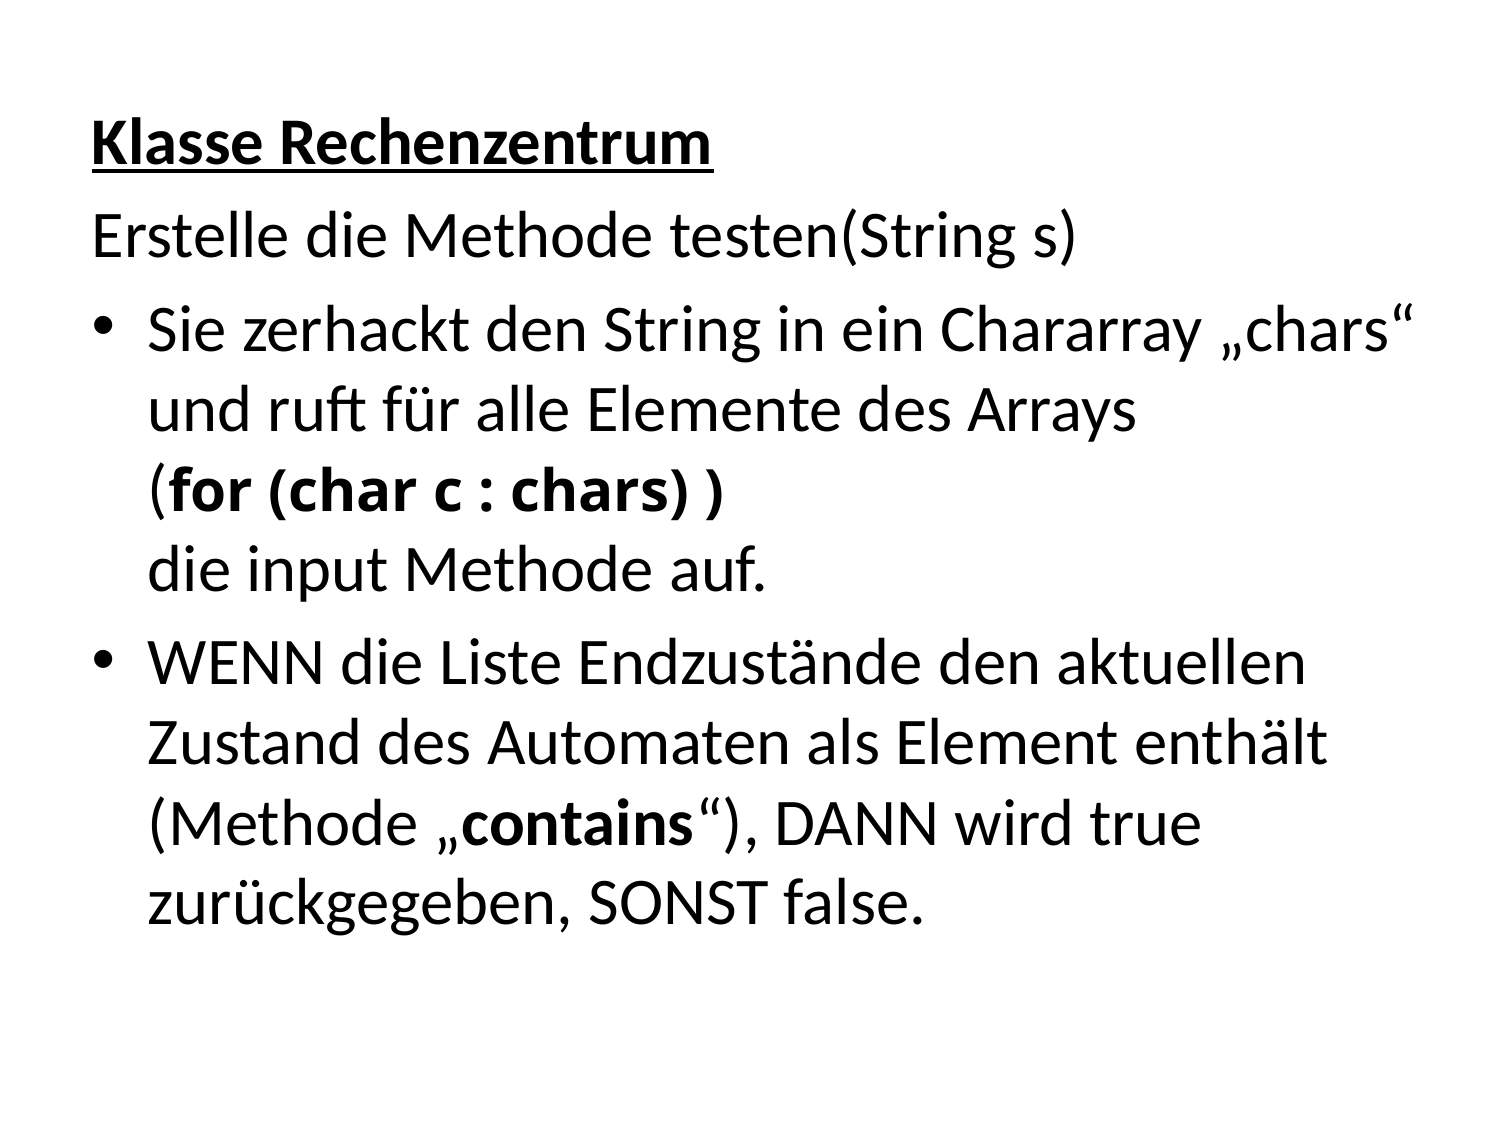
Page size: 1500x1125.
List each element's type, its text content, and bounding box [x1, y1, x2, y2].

list Klasse Rechenzentrum Erstelle die Methode testen(String s) Sie zerhackt den String in ein Chararray „chars“ und ruft für alle Elemente des Arrays (for (char c : chars) ) die input Methode auf. WENN die Liste Endzustände den aktuellen Zustand des Automaten als Element enthält (Methode „contains“), DANN wird true zurückgegeben, SONST false. [76, 90, 1459, 1083]
